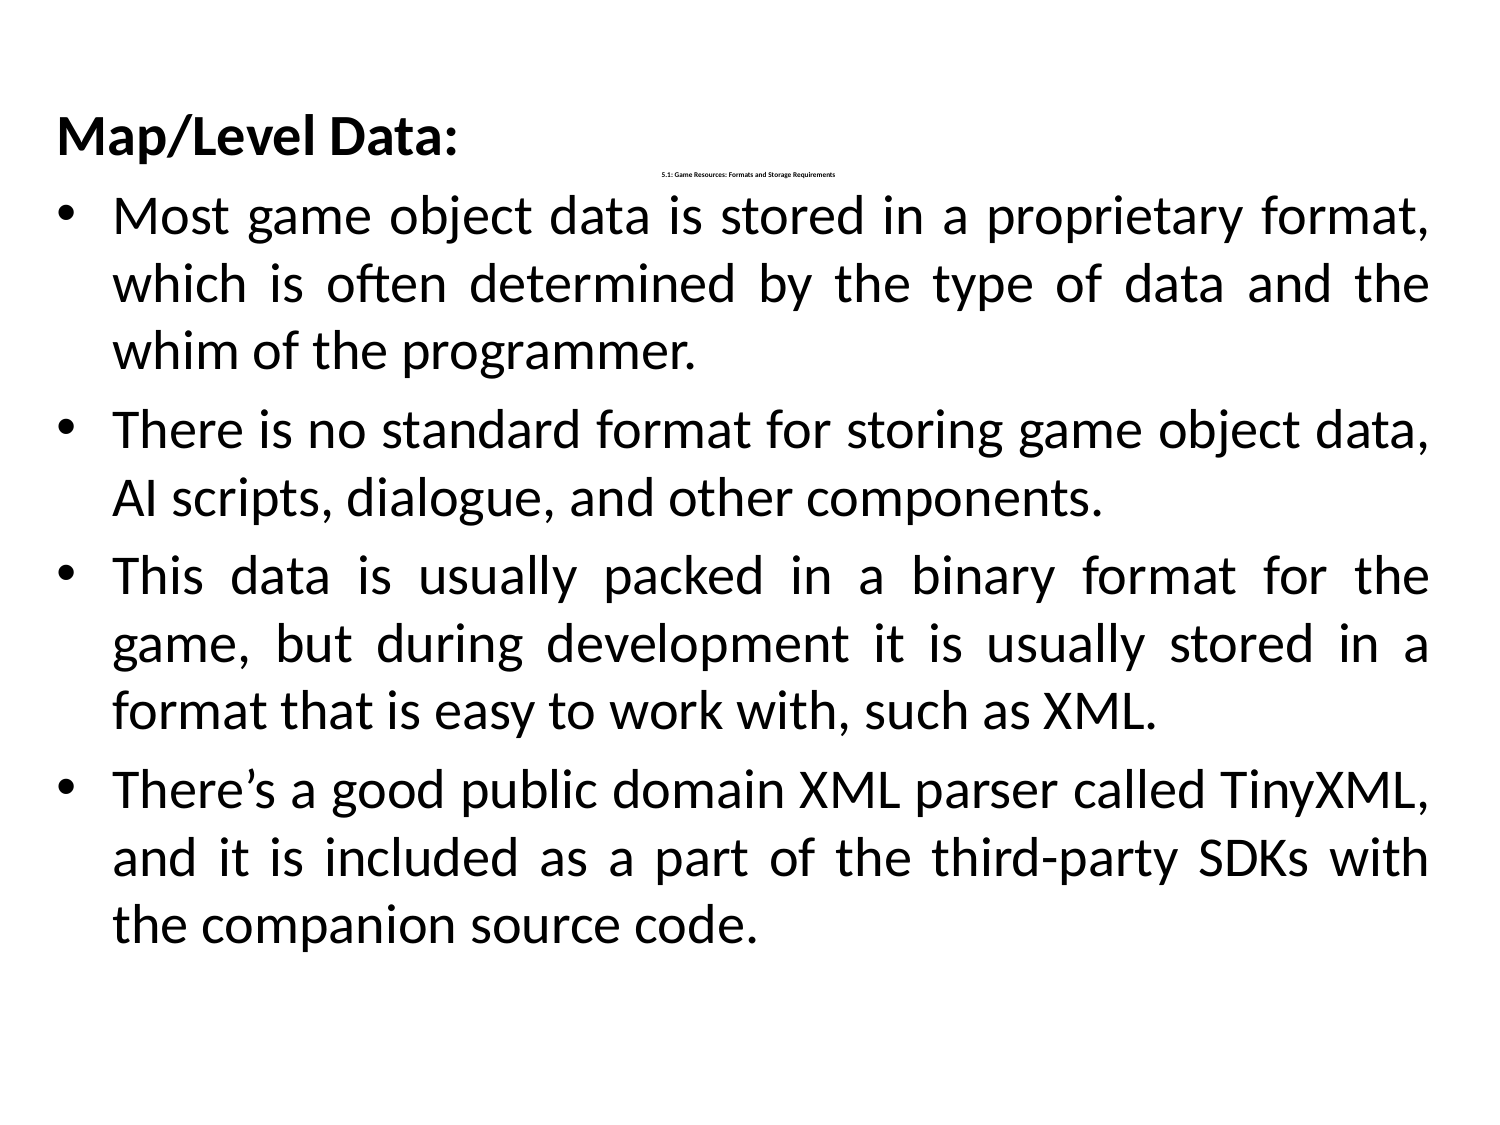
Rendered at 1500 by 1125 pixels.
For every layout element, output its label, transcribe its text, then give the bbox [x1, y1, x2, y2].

list Map/Level Data: Most game object data is stored in a proprietary format, which is often determined by the type of data and the whim of the programmer. There is no standard format for storing game object data, AI scripts, dialogue, and other components. This data is usually packed in a binary format for the game, but during development it is usually stored in a format that is easy to work with, such as XML. There’s a good public domain XML parser called TinyXML, and it is included as a part of the third-party SDKs with the companion source code. [41, 90, 1447, 1094]
